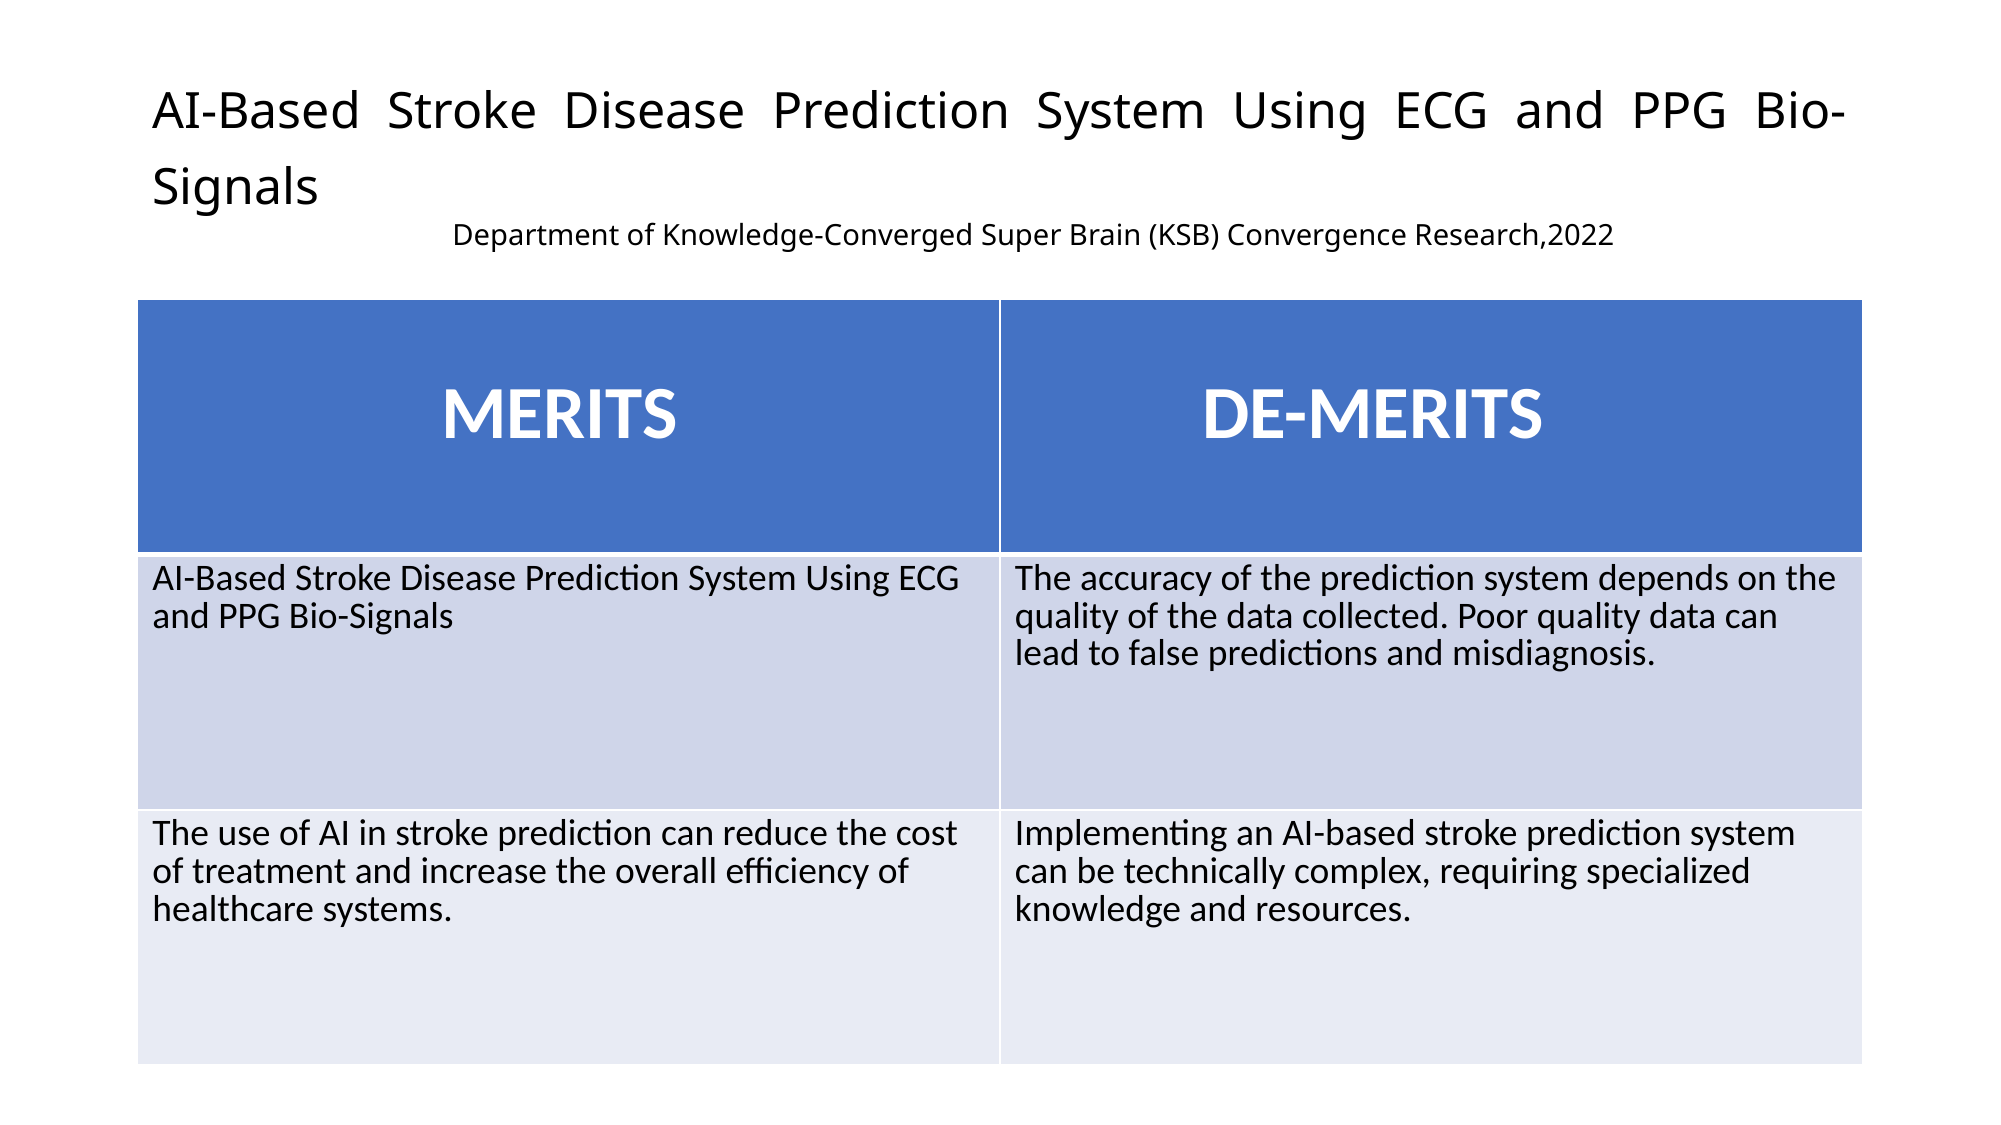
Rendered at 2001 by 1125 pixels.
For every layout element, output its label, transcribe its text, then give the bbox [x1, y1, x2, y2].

table_cell The accuracy of the prediction system depends on the quality of the data collected. Poor quality data can lead to false predictions and misdiagnosis. [1001, 557, 1862, 809]
table_header DE-MERITS [1001, 300, 1862, 552]
table_cell The use of AI in stroke prediction can reduce the cost of treatment and increase the overall efficiency of healthcare systems. [138, 811, 999, 1064]
table_header MERITS [138, 300, 999, 552]
table_cell Implementing an AI-based stroke prediction system can be technically complex, requiring specialized knowledge and resources. [1001, 811, 1862, 1064]
table_cell AI-Based Stroke Disease Prediction System Using ECG and PPG Bio-Signals [138, 557, 999, 809]
title AI-Based Stroke Disease Prediction System Using ECG and PPG Bio-Signals Department of Knowledge-Converged Super Brain (KSB) Convergence Research,2022 [137, 59, 1863, 278]
